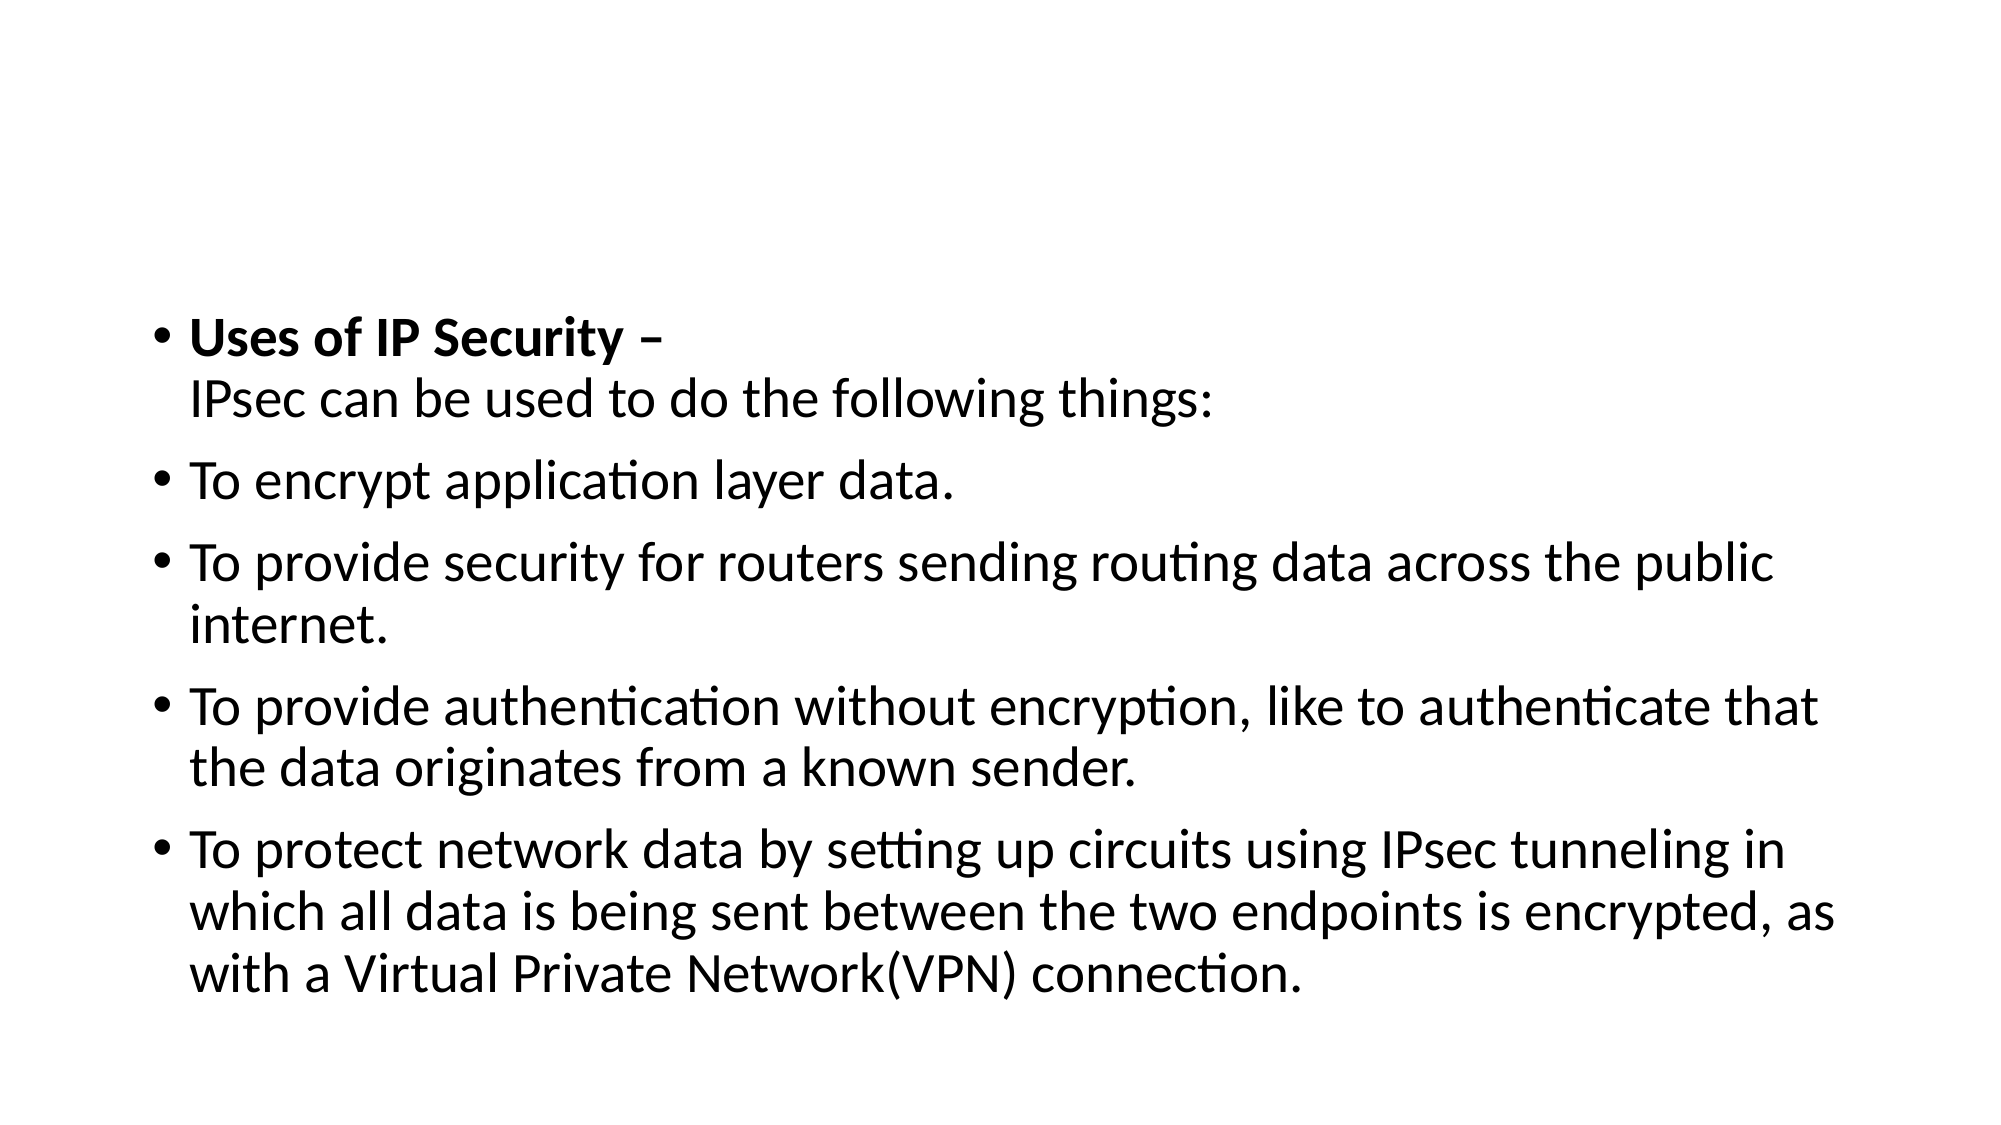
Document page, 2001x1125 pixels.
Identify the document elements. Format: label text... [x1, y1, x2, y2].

list Uses of IP Security – IPsec can be used to do the following things: To encrypt application layer data. To provide security for routers sending routing data across the public internet. To provide authentication without encryption, like to authenticate that the data originates from a known sender. To protect network data by setting up circuits using IPsec tunneling in which all data is being sent between the two endpoints is encrypted, as with a Virtual Private Network(VPN) connection. [137, 299, 1863, 1014]
